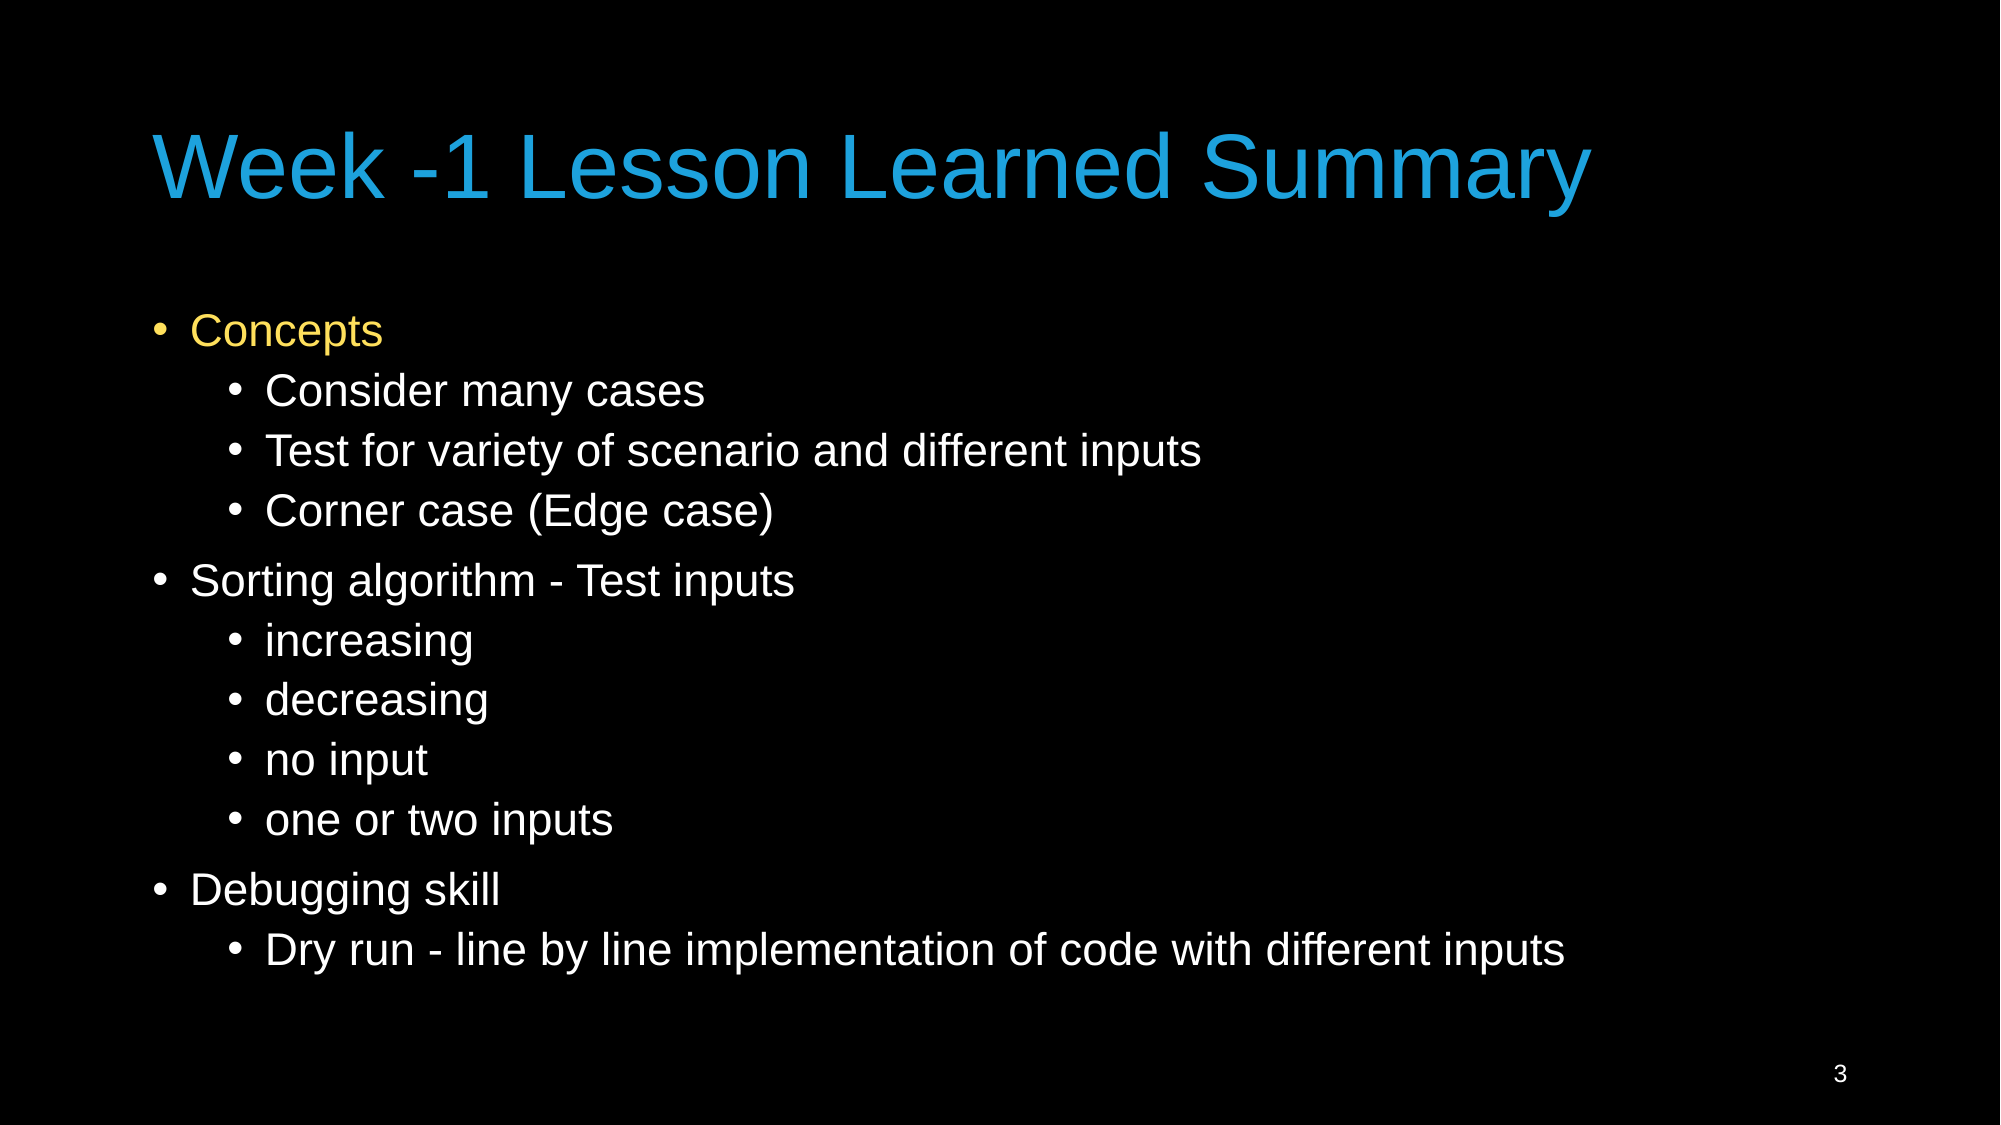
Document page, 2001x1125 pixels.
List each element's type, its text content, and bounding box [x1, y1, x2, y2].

list Concepts Consider many cases Test for variety of scenario and different inputs Corner case (Edge case) Sorting algorithm - Test inputs increasing decreasing no input one or two inputs Debugging skill Dry run - line by line implementation of code with different inputs [137, 299, 1863, 1066]
title Week -1 Lesson Learned Summary [137, 59, 1863, 278]
slide_number 3 [1412, 1066, 1863, 1103]
